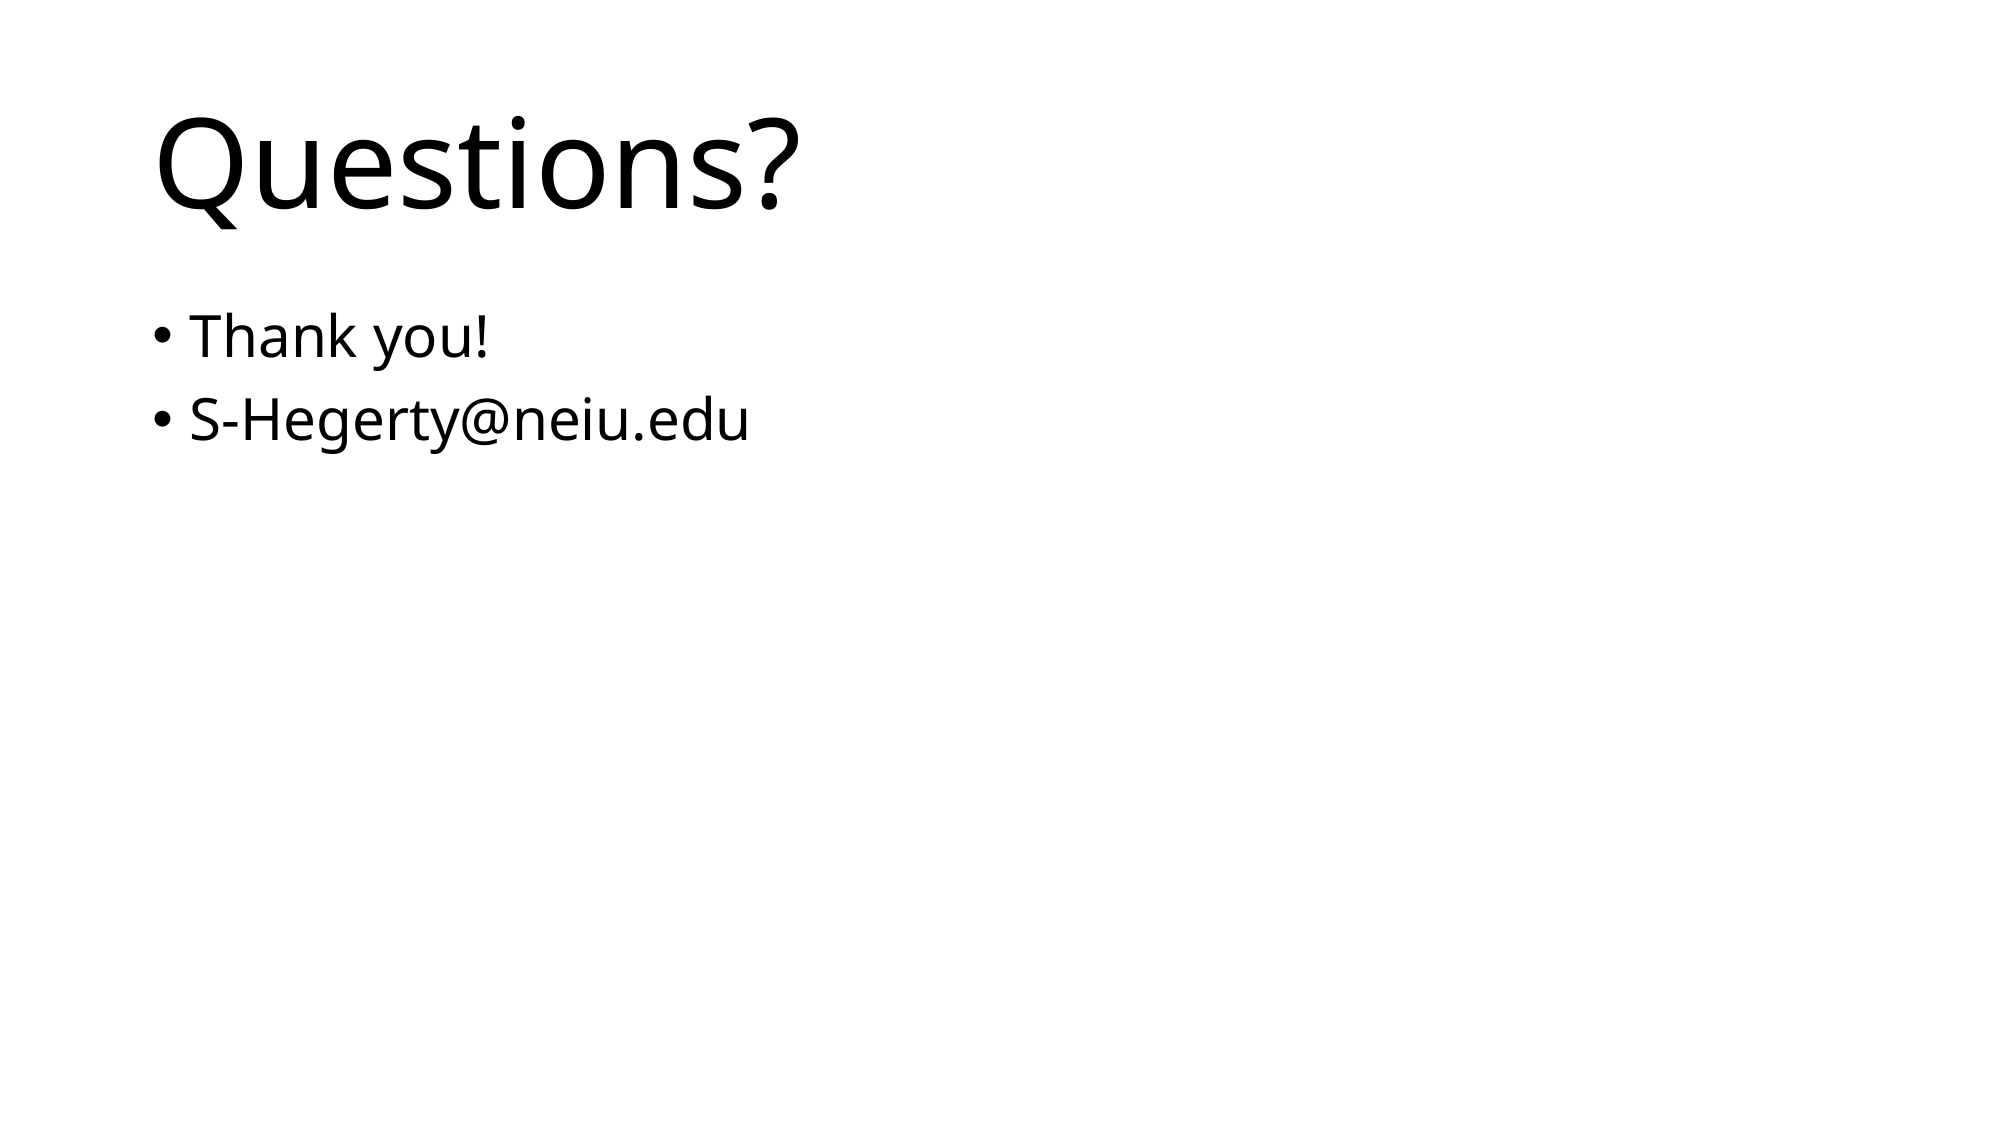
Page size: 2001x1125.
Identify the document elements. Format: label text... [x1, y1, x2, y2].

title Questions? [137, 59, 1863, 278]
list Thank you! S-Hegerty@neiu.edu [137, 299, 1863, 1014]
